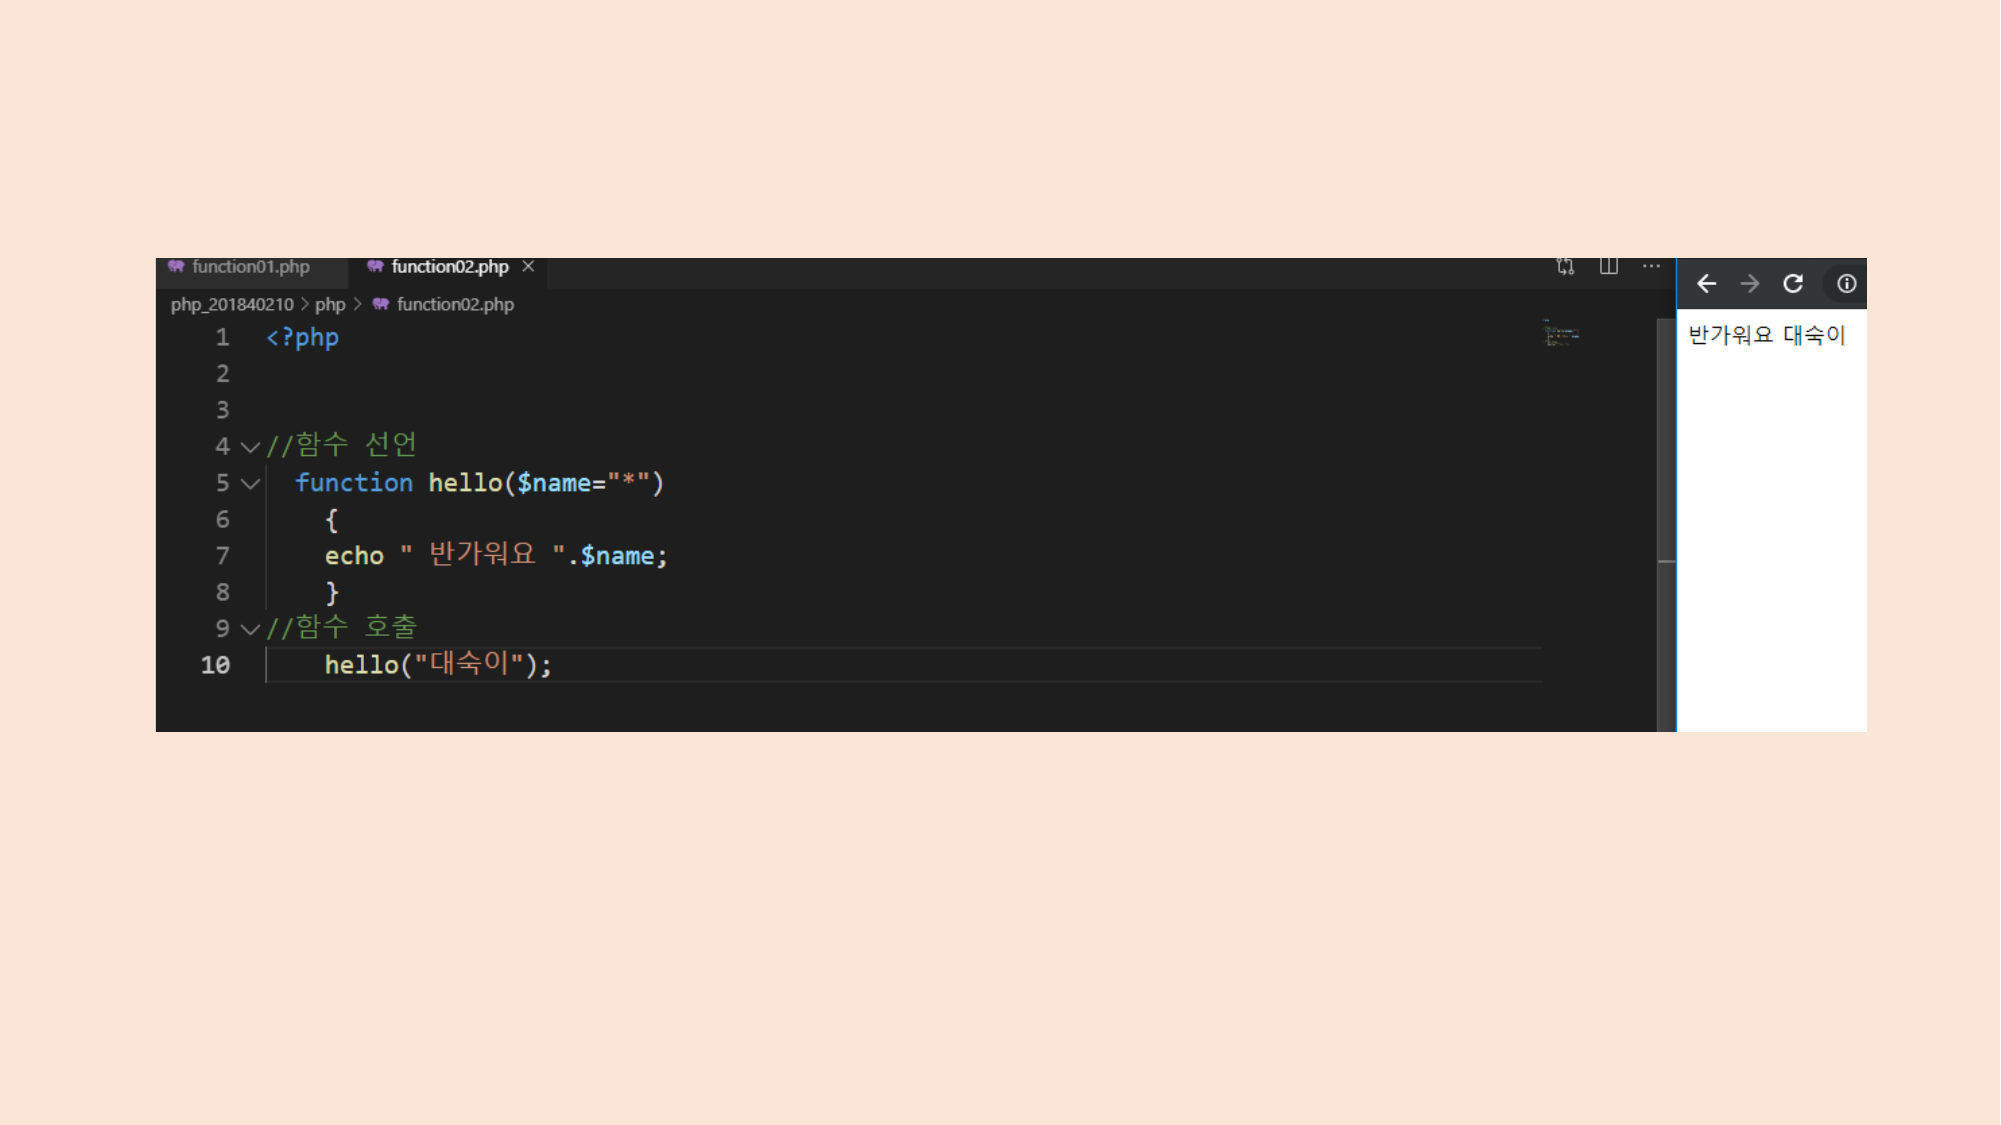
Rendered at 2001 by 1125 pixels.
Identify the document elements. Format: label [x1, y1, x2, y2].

picture [155, 258, 1867, 732]
